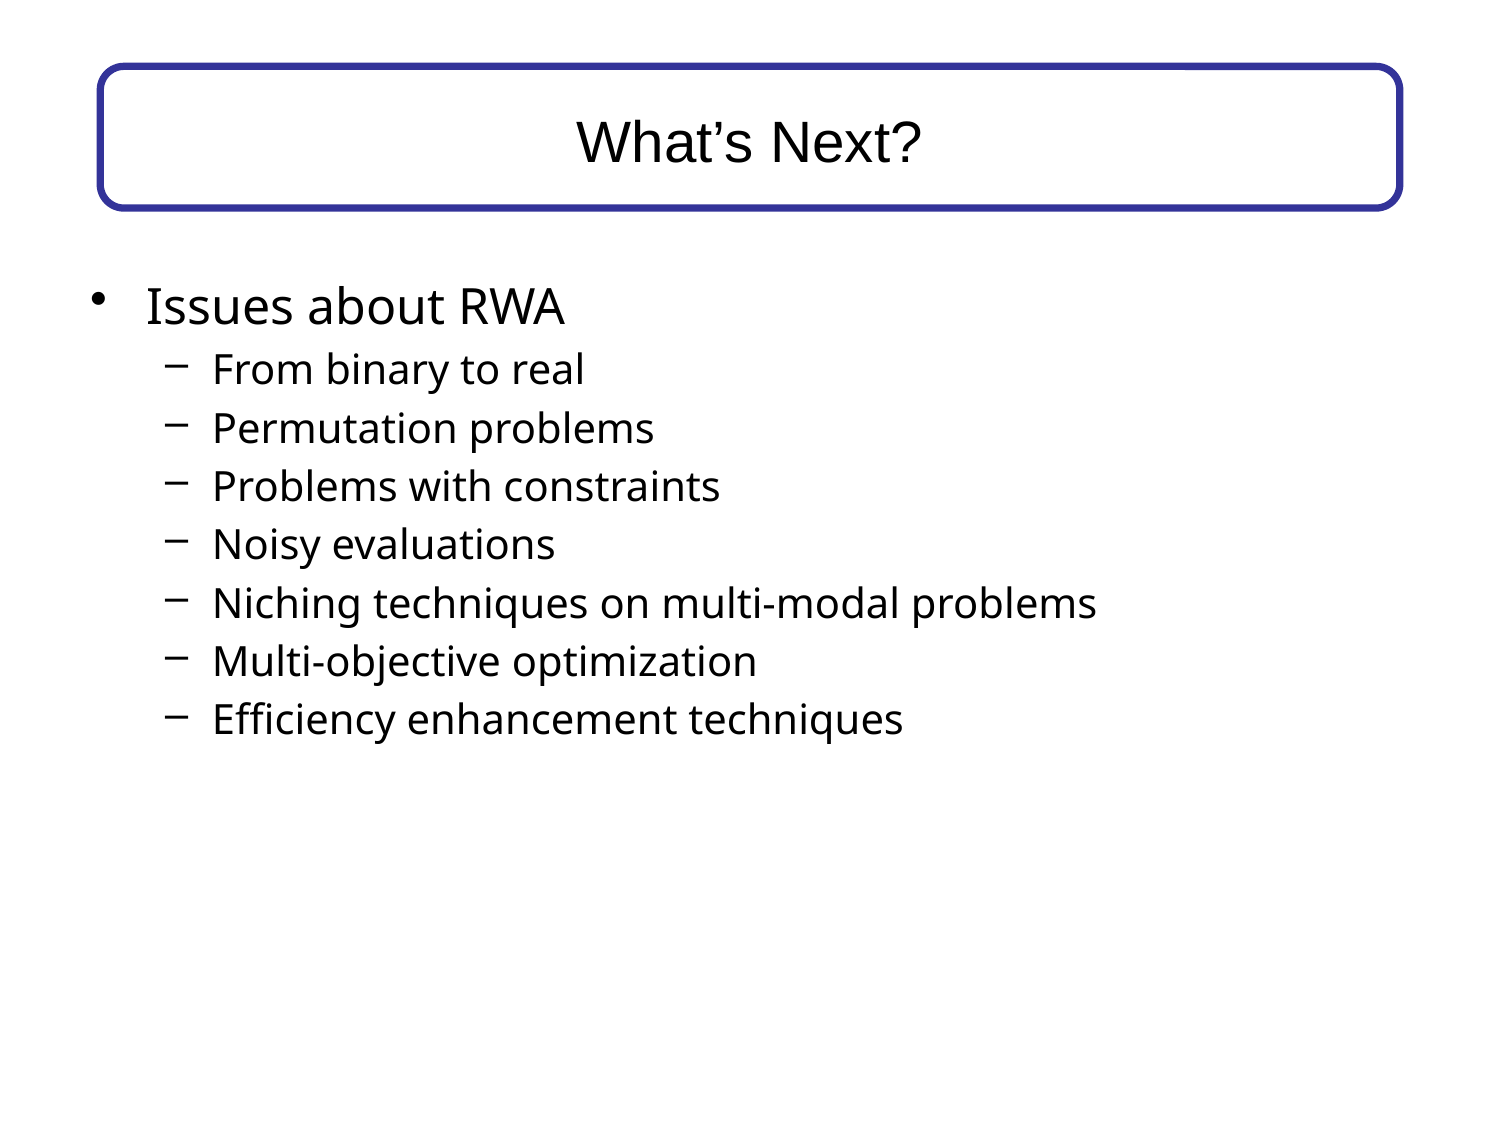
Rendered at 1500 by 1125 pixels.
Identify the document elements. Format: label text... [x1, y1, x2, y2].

list Issues about RWA From binary to real Permutation problems Problems with constraints Noisy evaluations Niching techniques on multi-modal problems Multi-objective optimization Efficiency enhancement techniques [75, 267, 1425, 1005]
title What’s Next? [75, 45, 1425, 233]
